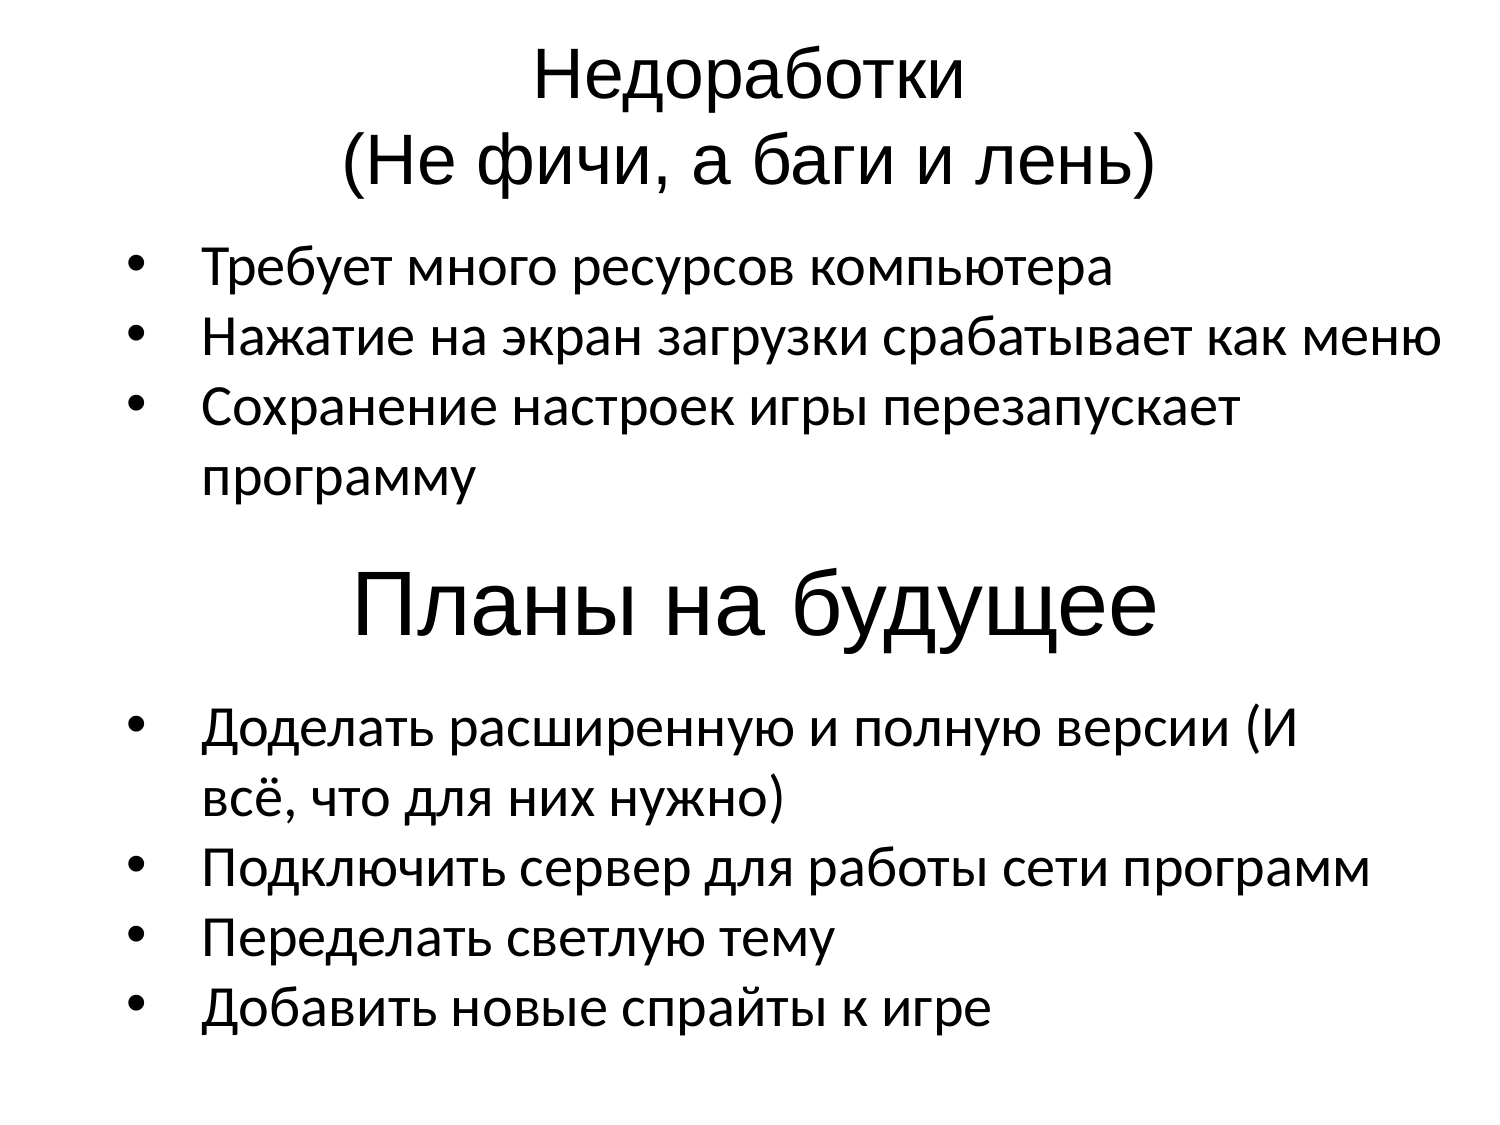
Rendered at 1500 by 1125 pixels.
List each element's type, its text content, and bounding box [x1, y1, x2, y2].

text_box Доделать расширенную и полную версии (И всё, что для них нужно) Подключить сервер для работы сети программ Переделать светлую тему Добавить новые спрайты к игре [112, 680, 1400, 1125]
text_box Требует много ресурсов компьютера Нажатие на экран загрузки срабатывает как меню Сохранение настроек игры перезапускает программу [112, 219, 1471, 585]
title Недоработки (Не фичи, а баги и лень) [75, 19, 1425, 207]
text_box Планы на будущее [80, 504, 1431, 693]
